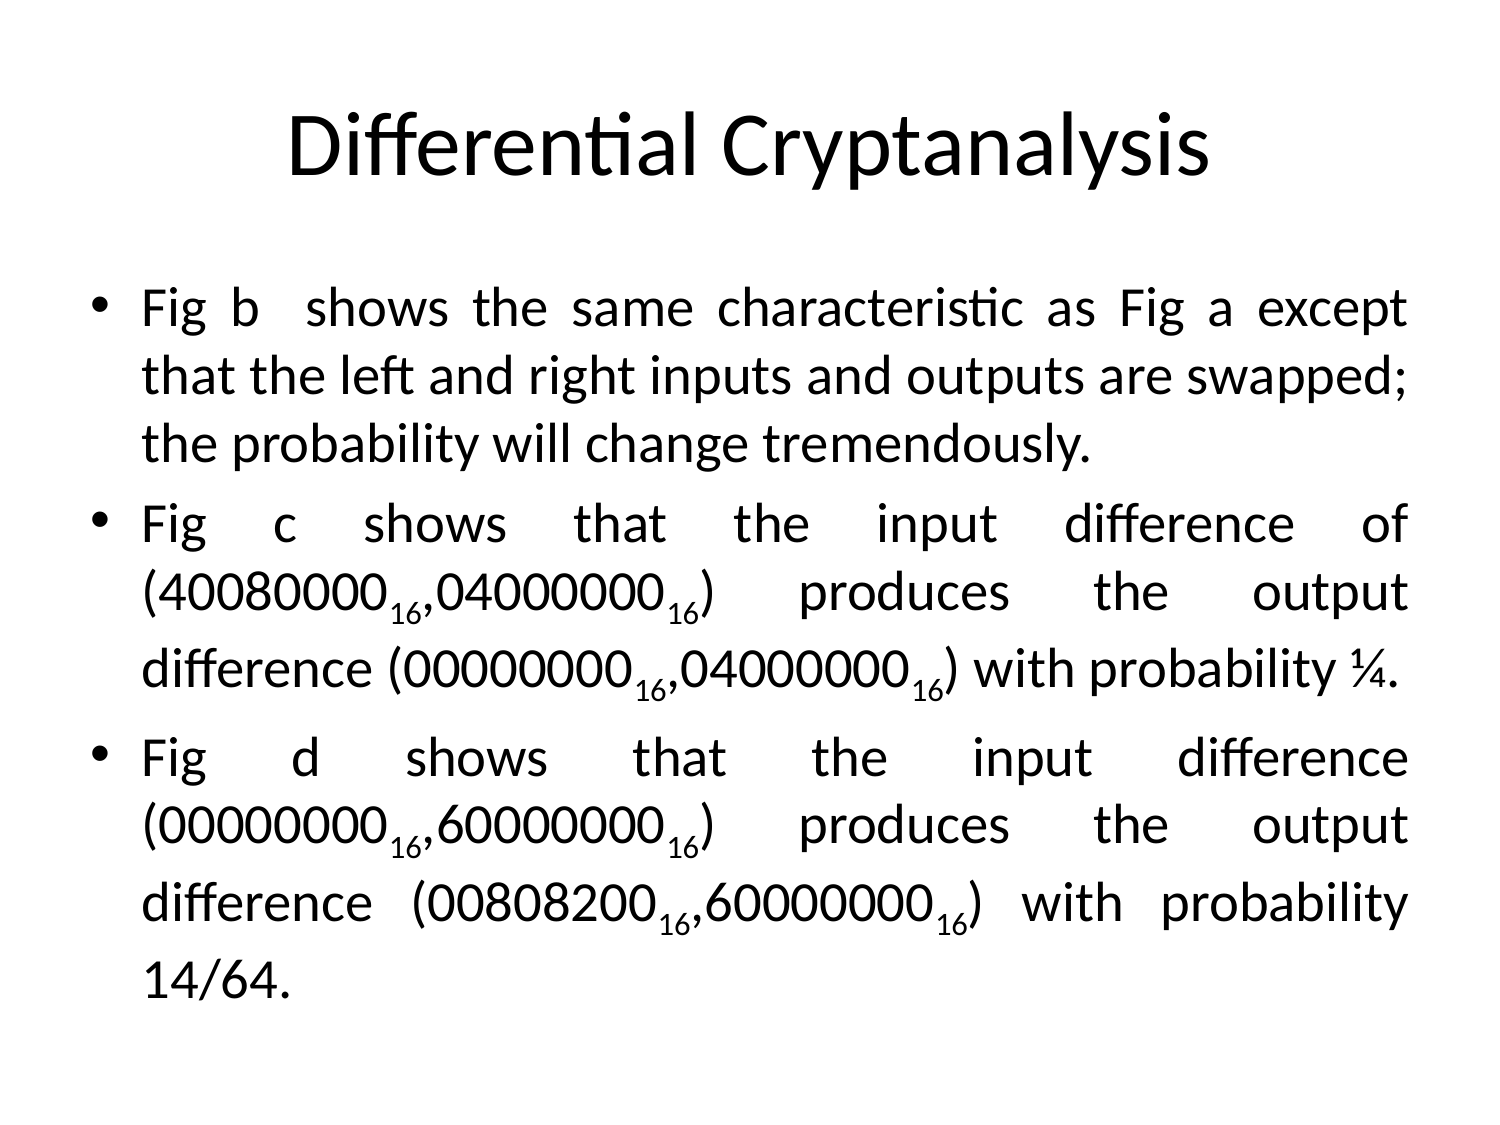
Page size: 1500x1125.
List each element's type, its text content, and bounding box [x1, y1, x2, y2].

list Fig b shows the same characteristic as Fig a except that the left and right inputs and outputs are swapped; the probability will change tremendously. Fig c shows that the input difference of (4008000016,0400000016) produces the output difference (0000000016,0400000016) with probability ¼. Fig d shows that the input difference (0000000016,6000000016) produces the output difference (0080820016,6000000016) with probability 14/64. [75, 262, 1425, 1088]
title Differential Cryptanalysis [75, 45, 1425, 233]
